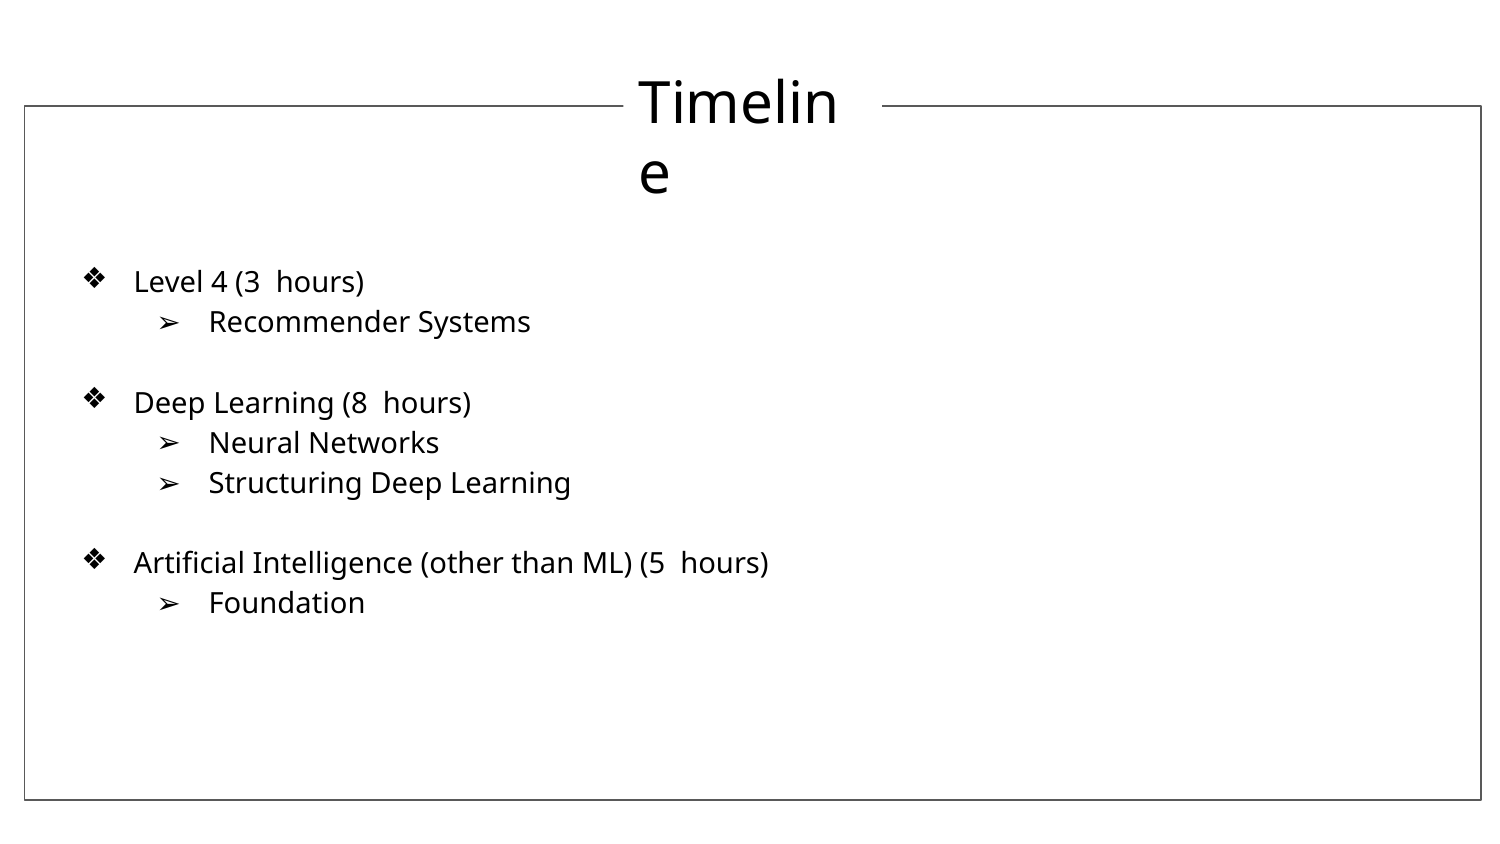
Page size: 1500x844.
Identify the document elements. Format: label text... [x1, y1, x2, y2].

text_box [24, 105, 1482, 800]
text_box Level 4 (3 hours) Recommender Systems Deep Learning (8 hours) Neural Networks Structuring Deep Learning Artificial Intelligence (other than ML) (5 hours) Foundation [43, 243, 1310, 844]
text_box Timeline [623, 50, 882, 165]
